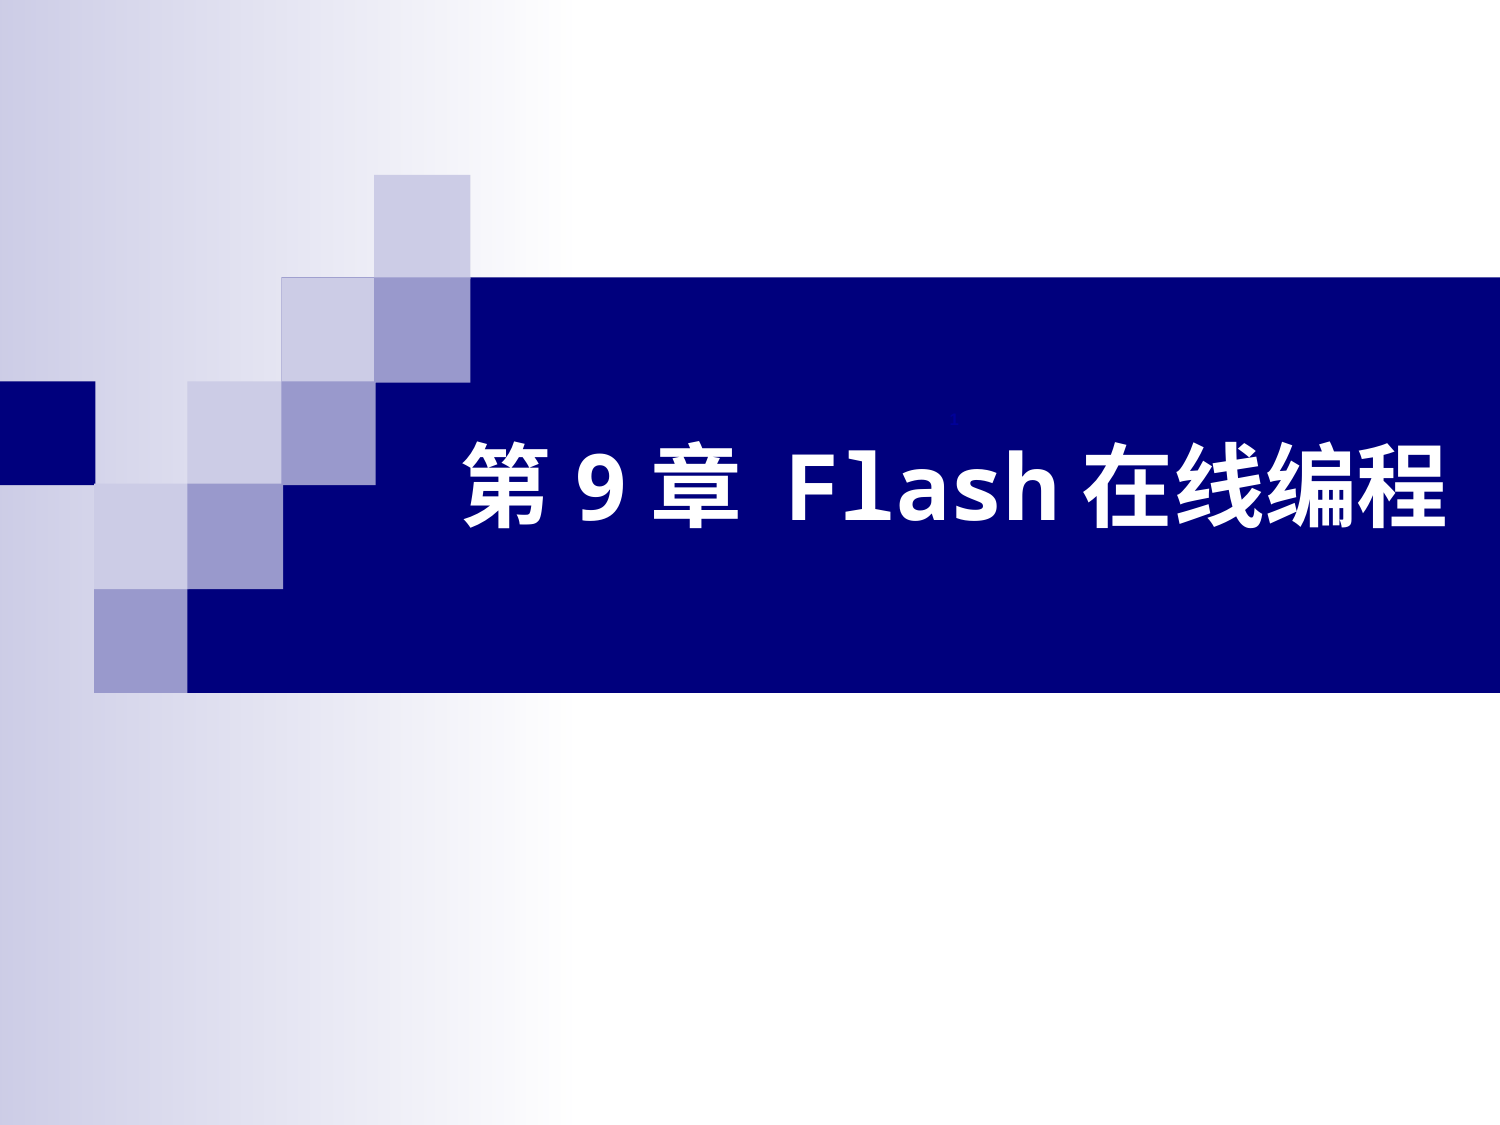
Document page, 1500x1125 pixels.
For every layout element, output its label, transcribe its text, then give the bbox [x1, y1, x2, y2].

title 1 第9章 Flash在线编程 [431, 278, 1478, 669]
